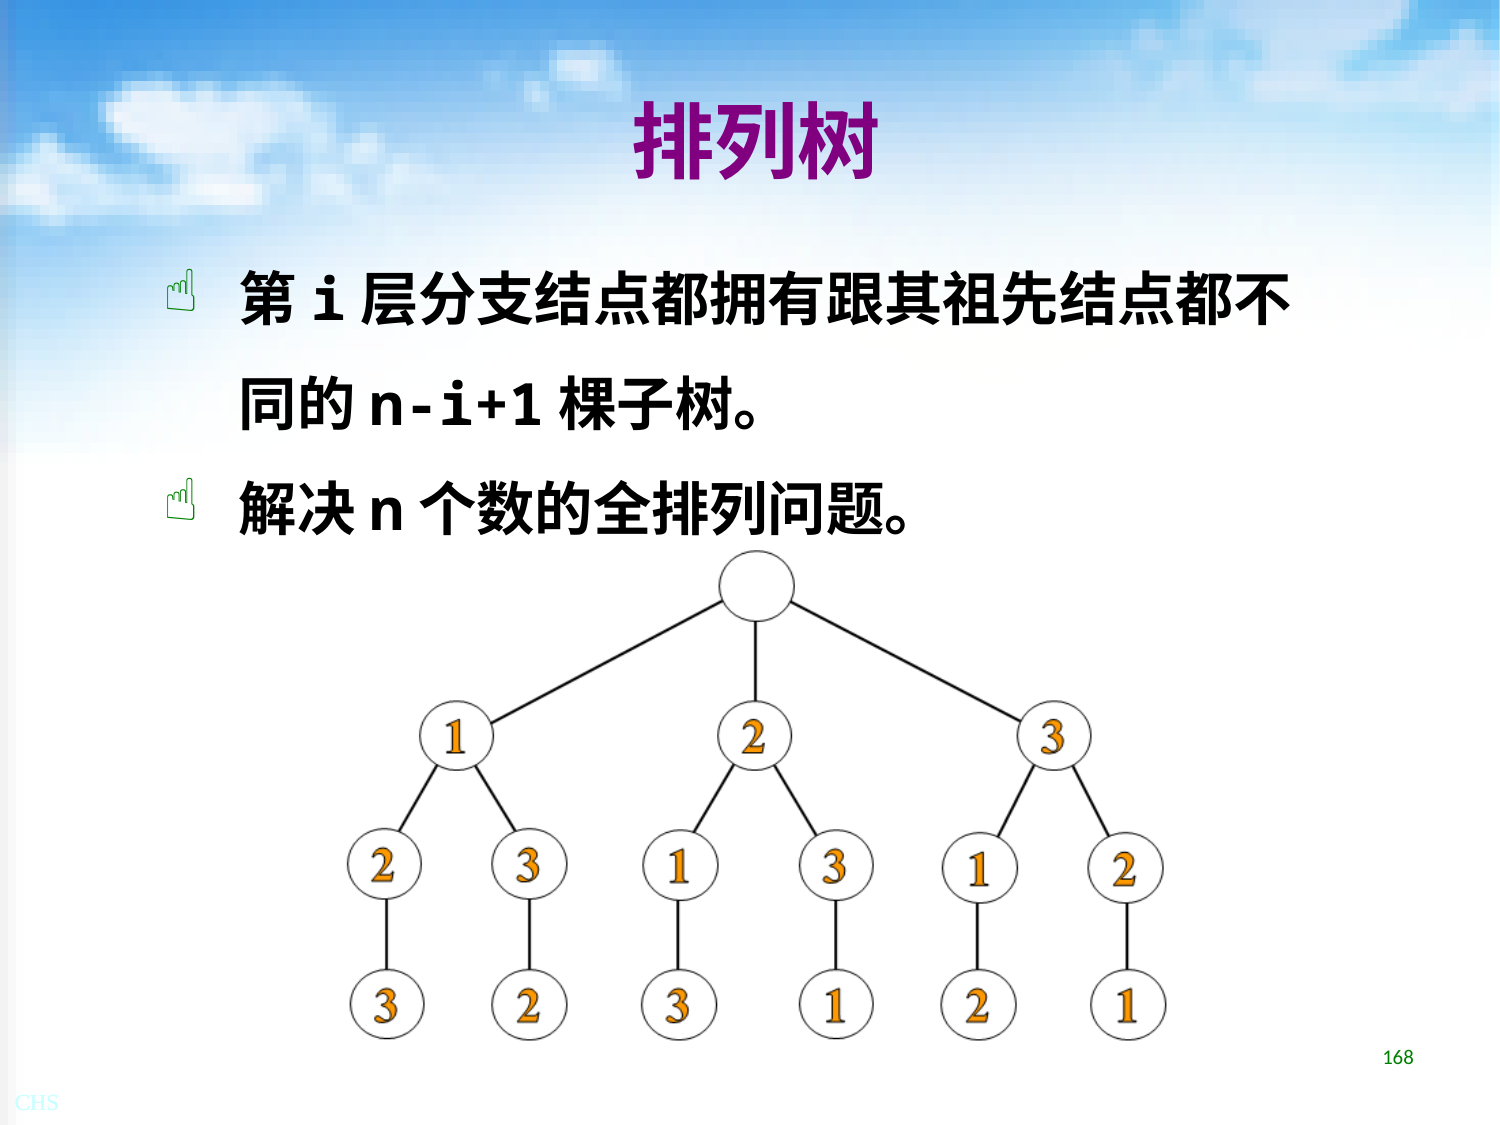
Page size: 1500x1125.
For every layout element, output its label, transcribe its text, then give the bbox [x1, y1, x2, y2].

slide_number 168 [1366, 1041, 1430, 1071]
list 第i层分支结点都拥有跟其祖先结点都不同的n-i+1棵子树。 解决n个数的全排列问题。 [163, 226, 1348, 970]
picture [0, 0, 1500, 1125]
title 排列树 [163, 44, 1348, 226]
